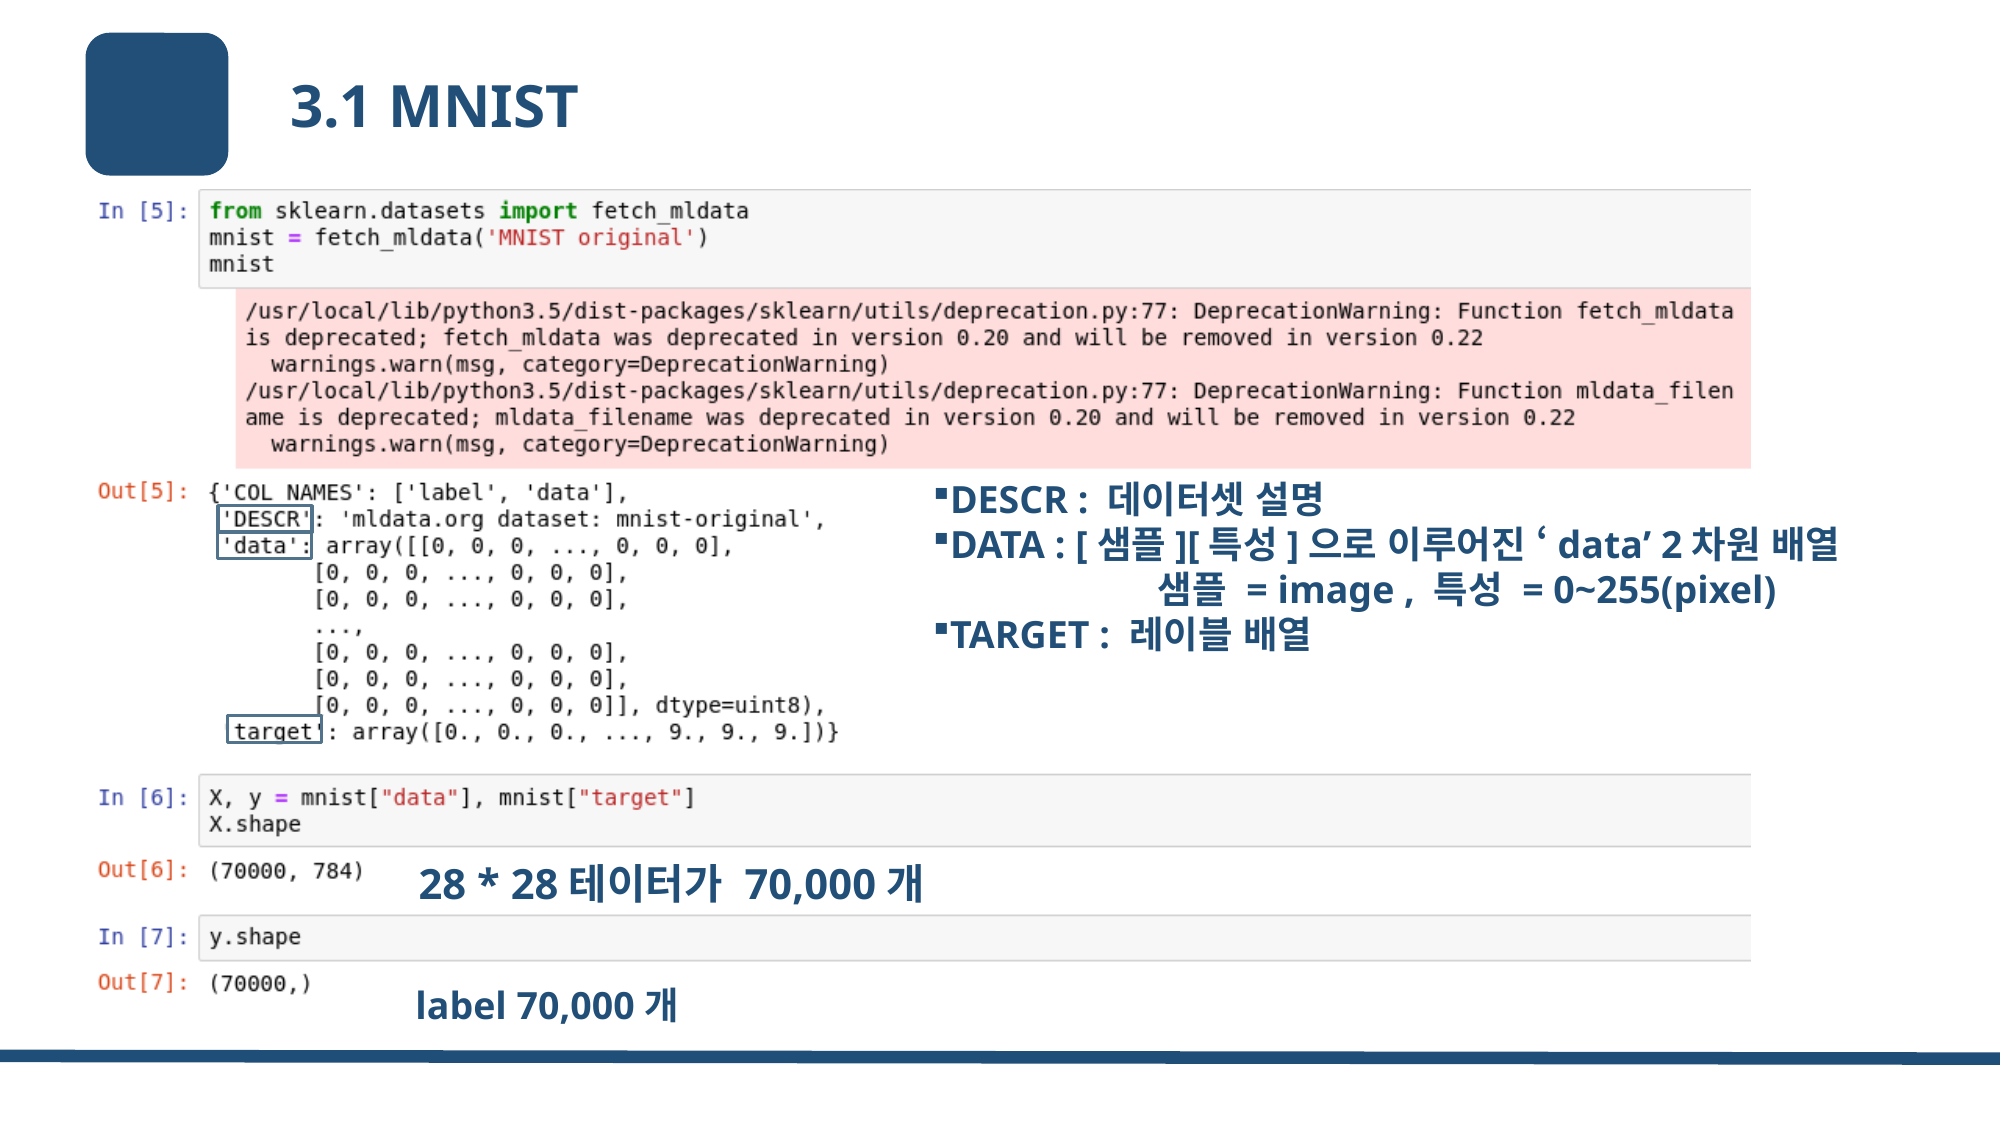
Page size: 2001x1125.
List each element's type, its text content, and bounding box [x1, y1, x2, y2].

text_box DESCR : 데이터셋 설명 DATA : [샘플][특성]으로 이루어진 ‘data’ 2차원 배열 샘플 = image , 특성 = 0~255(pixel) TARGET : 레이블 배열 [1751, 468, 1919, 663]
text_box 3.1 MNIST [274, 0, 2000, 218]
text_box [86, 33, 228, 175]
text_box label 70,000개 [400, 1004, 694, 1035]
picture [86, 189, 1751, 1004]
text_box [0, 1055, 2000, 1059]
